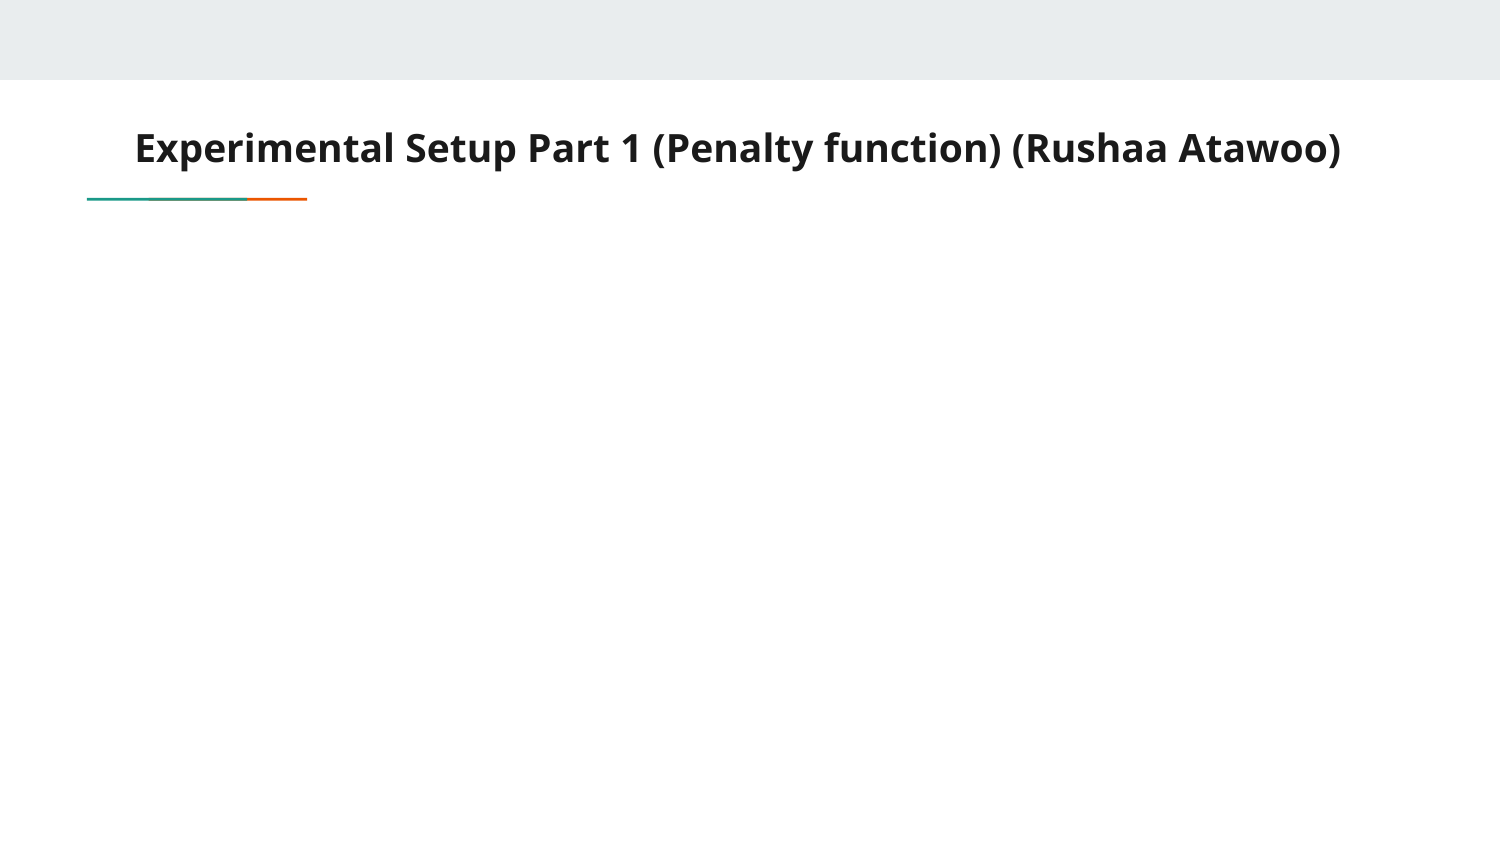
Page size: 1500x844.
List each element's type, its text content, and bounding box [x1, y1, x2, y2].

title Experimental Setup Part 1 (Penalty function) (Rushaa Atawoo) [119, 108, 1381, 197]
